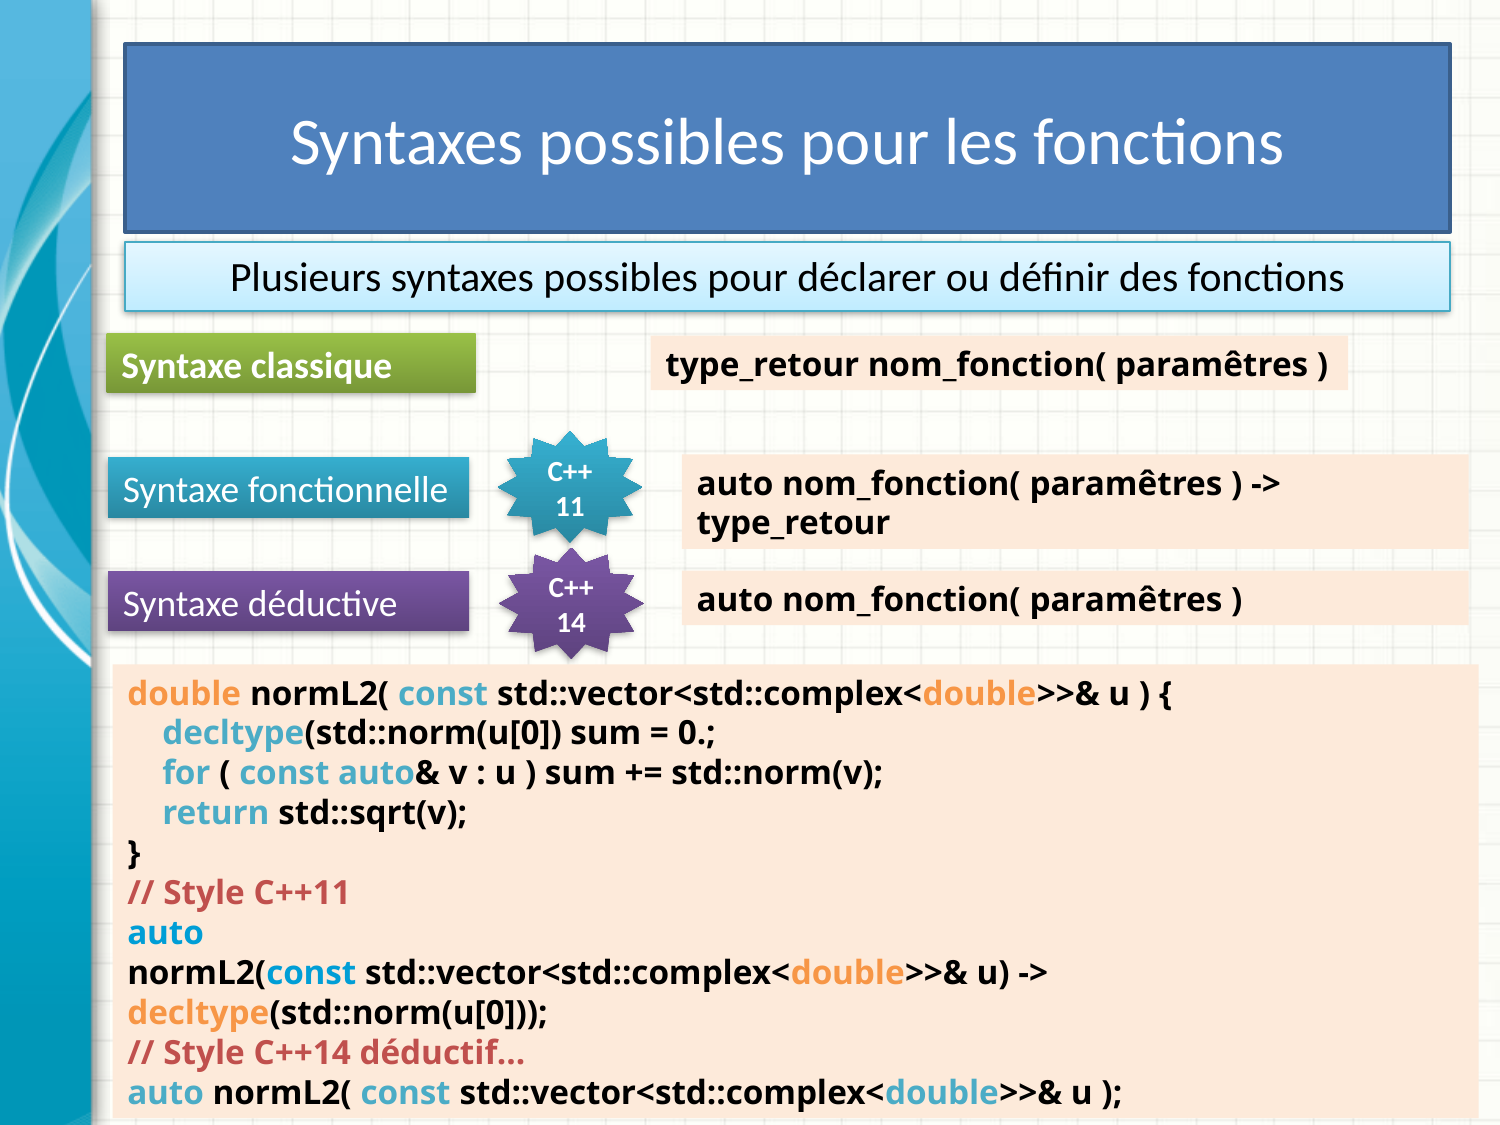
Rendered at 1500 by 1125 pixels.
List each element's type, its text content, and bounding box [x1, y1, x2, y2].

text_box C++ 14 [498, 547, 644, 660]
text_box auto nom_fonction( paramêtres ) -> type_retour [681, 454, 1469, 549]
picture [0, 0, 1500, 1125]
text_box type_retour nom_fonction( paramêtres ) [650, 335, 1349, 391]
text_box Syntaxe fonctionnelle [108, 457, 470, 518]
text_box Syntaxe classique [106, 333, 476, 393]
title Syntaxes possibles pour les fonctions [123, 42, 1452, 234]
text_box auto nom_fonction( paramêtres ) [681, 570, 1469, 626]
text_box C++ 11 [497, 431, 643, 544]
text_box Syntaxe déductive [108, 571, 470, 631]
list Plusieurs syntaxes possibles pour déclarer ou définir des fonctions [124, 241, 1451, 312]
text_box double normL2( const std::vector<std::complex<double>>& u ) { decltype(std::norm(u[0]) sum = 0.; for ( const auto& v : u ) sum += std::norm(v); return std::sqrt(v); } // Style C++11 auto normL2(const std::vector<std::complex<double>>& u) -> decltype(std::norm(u[0])); // Style C++14 déductif… auto normL2( const std::vector<std::complex<double>>& u ); [112, 664, 1479, 1119]
